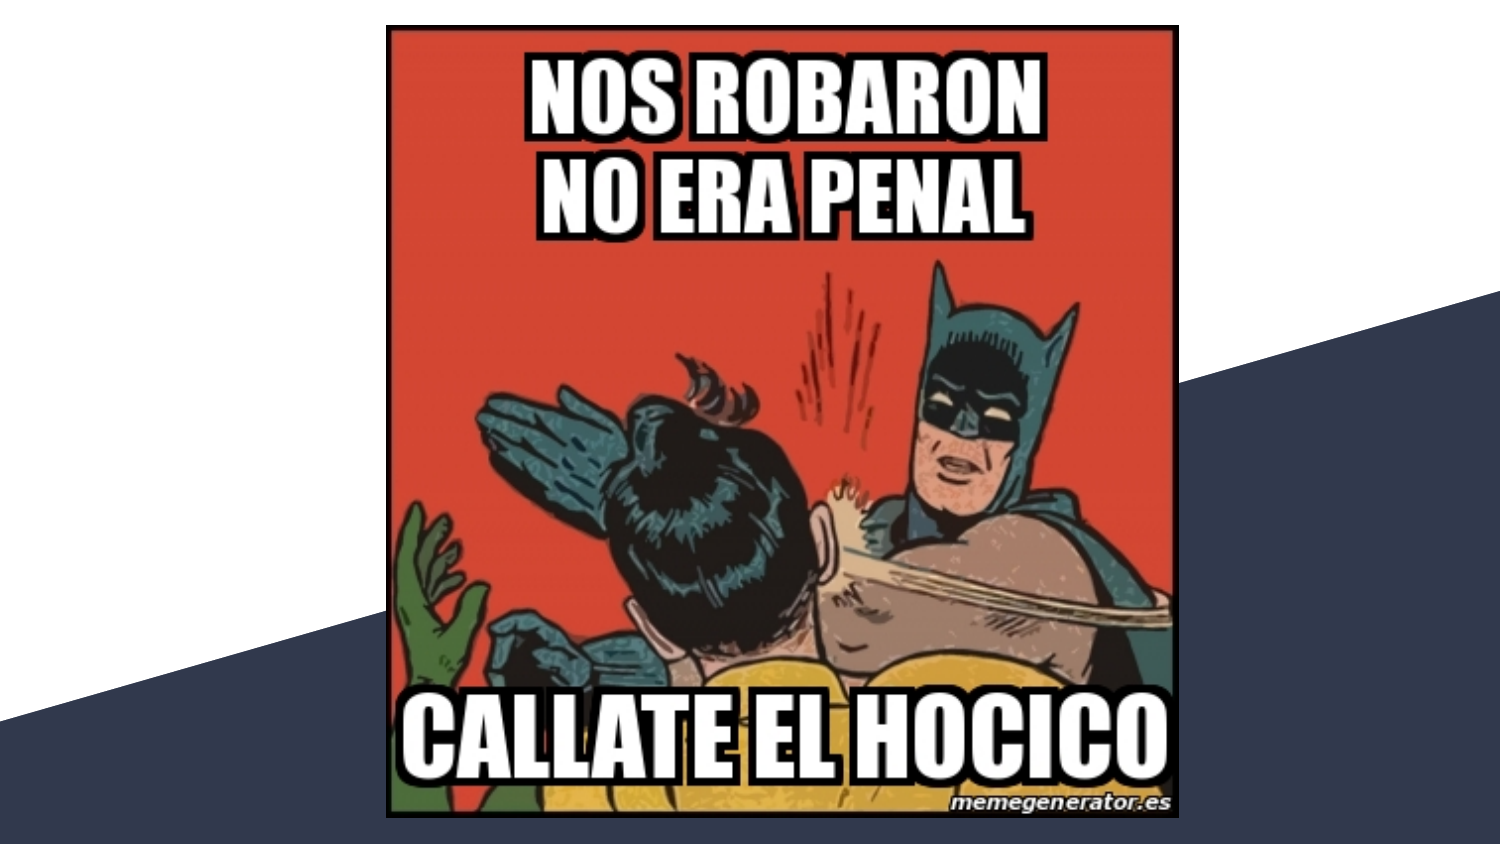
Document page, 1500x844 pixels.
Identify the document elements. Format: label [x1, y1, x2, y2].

picture [386, 25, 1180, 819]
